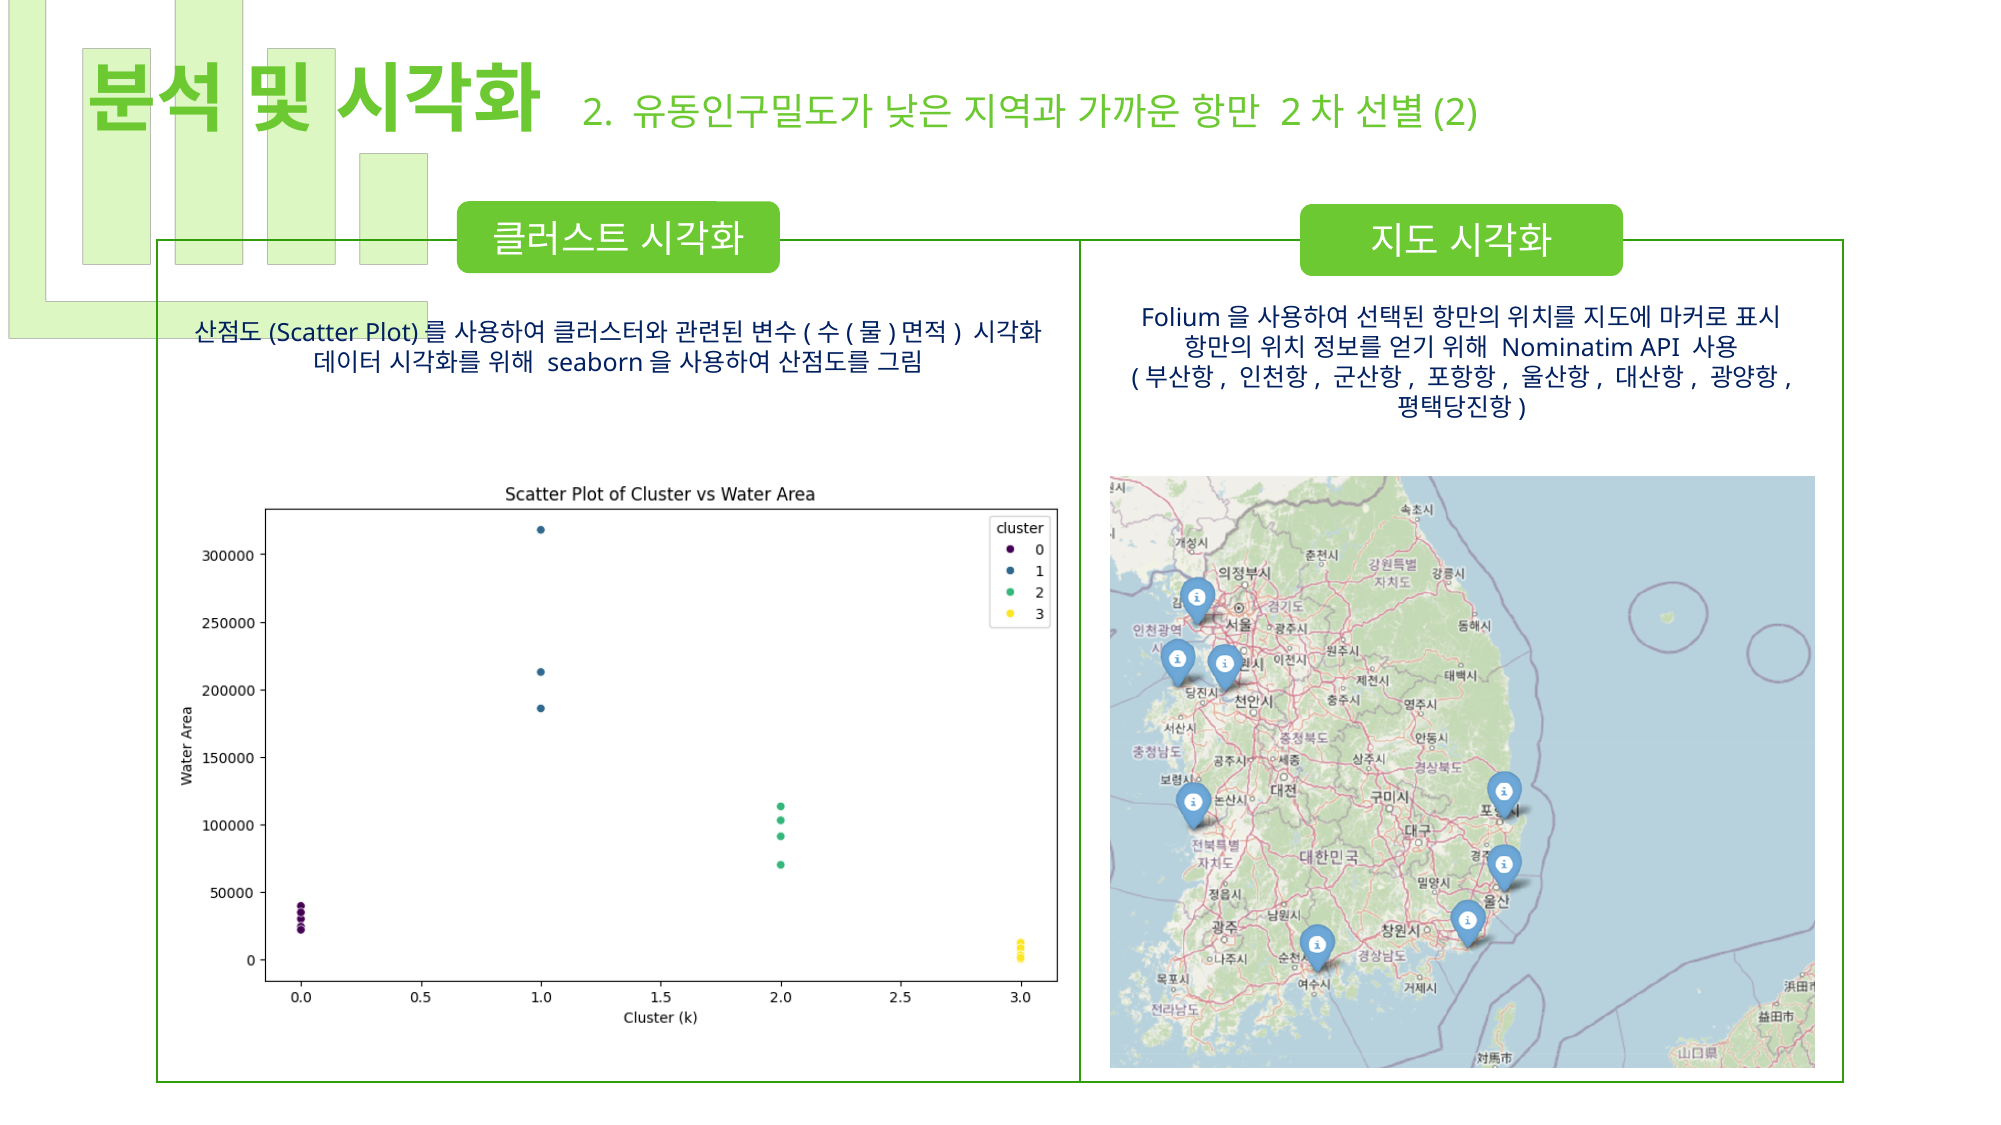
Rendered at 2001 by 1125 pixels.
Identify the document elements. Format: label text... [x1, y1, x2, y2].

text_box 필요 데이터 [652, 239, 866, 300]
text_box 클러스트 시각화 [514, 200, 781, 275]
text_box 지도 시각화 [1299, 203, 1625, 277]
text_box Folium을 사용하여 선택된 항만의 위치를 지도에 마커로 표시 항만의 위치 정보를 얻기 위해 Nominatim API 사용 (부산항, 인천항, 군산항, 포항항, 울산항, 대산항, 광양항, 평택당진항) [1079, 239, 1844, 1083]
picture [0, 0, 514, 425]
text_box 산점도(Scatter Plot)를 사용하여 클러스터와 관련된 변수(수(물)면적) 시각화 데이터 시각화를 위해 seaborn을 사용하여 산점도를 그림 [156, 239, 1079, 1083]
picture [171, 476, 1066, 1035]
text_box 분석 및 시각화 2. 유동인구밀도가 낮은 지역과 가까운 항만 2차 선별(2) [514, 43, 1839, 148]
picture [1110, 476, 1815, 1068]
